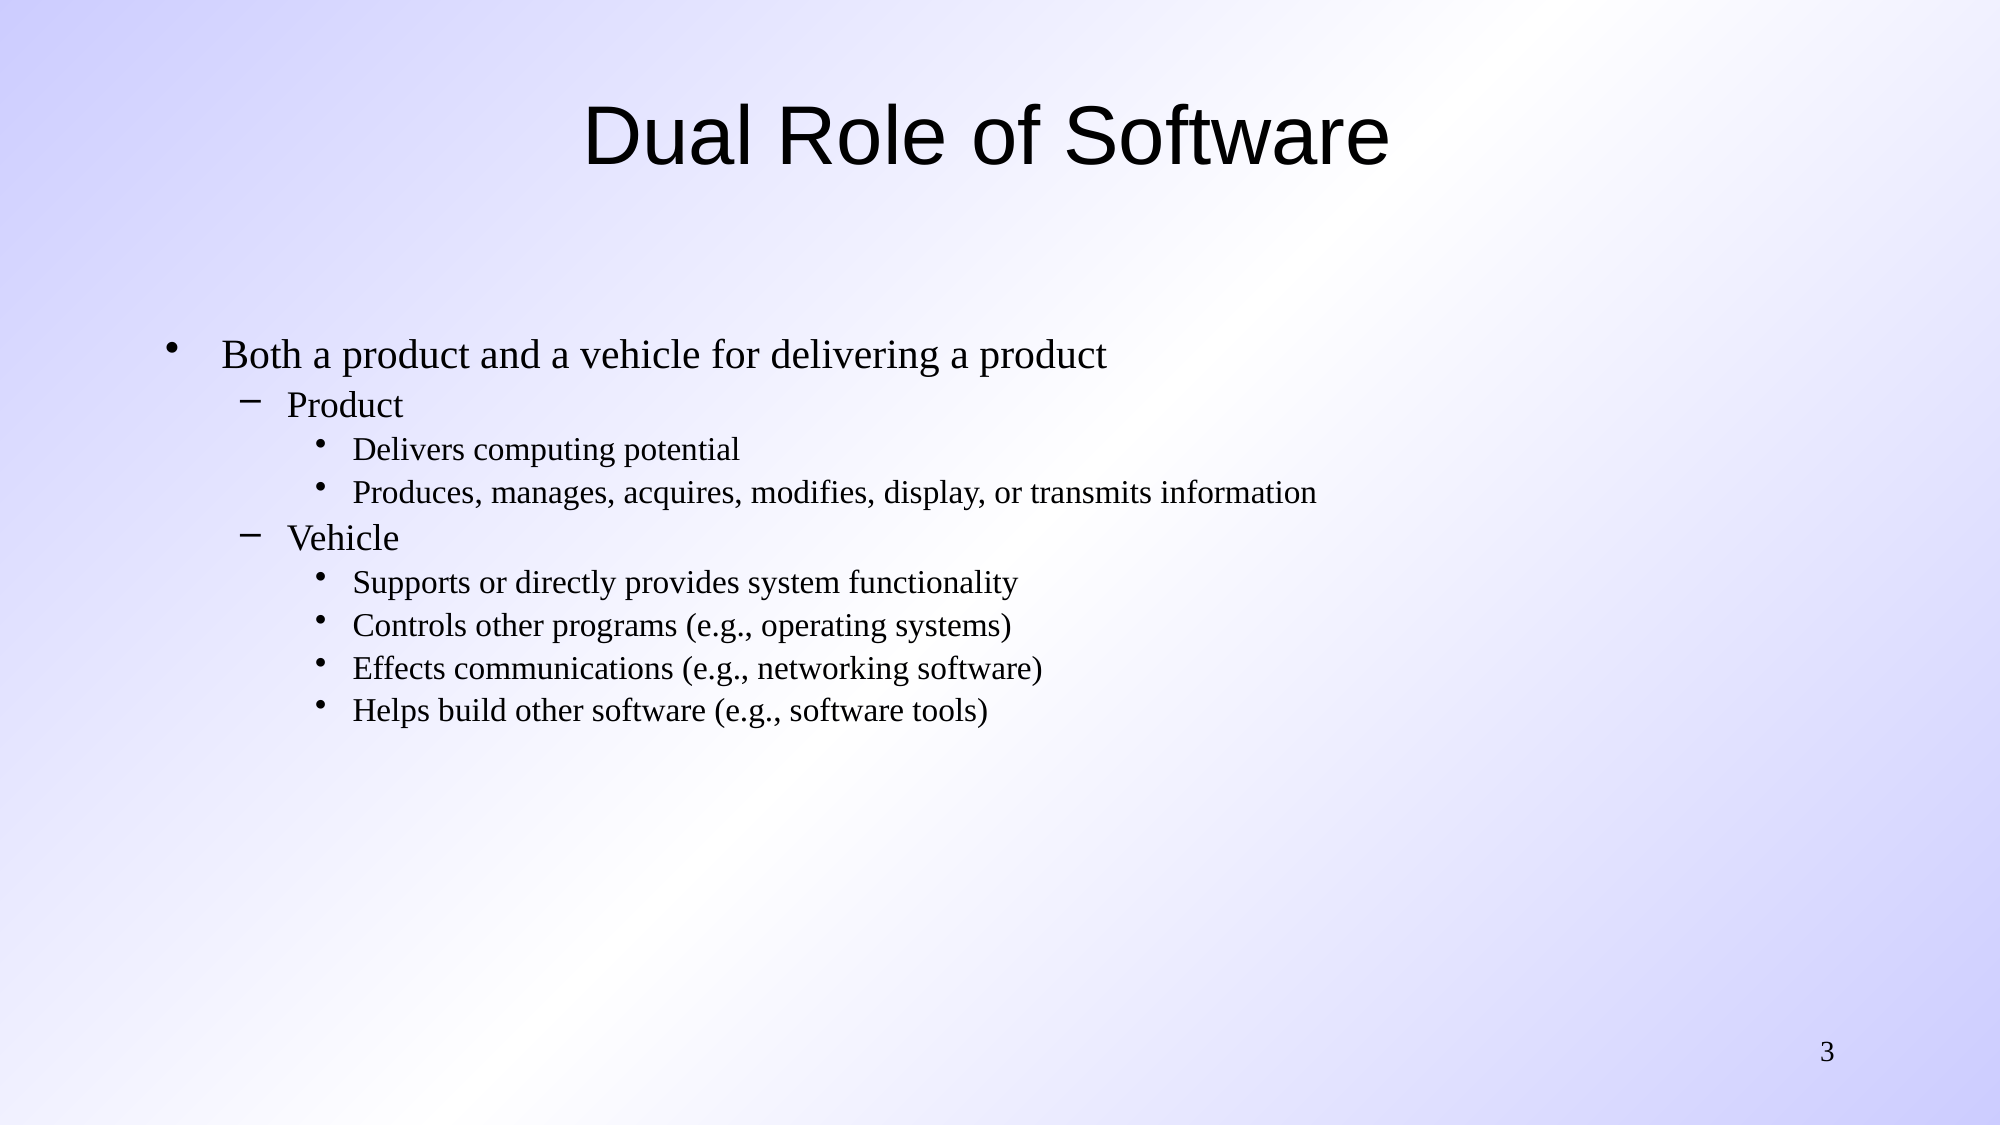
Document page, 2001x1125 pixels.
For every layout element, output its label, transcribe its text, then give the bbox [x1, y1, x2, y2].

slide_number 3 [1433, 1025, 1850, 1100]
list Both a product and a vehicle for delivering a product Product Delivers computing potential Produces, manages, acquires, modifies, display, or transmits information Vehicle Supports or directly provides system functionality Controls other programs (e.g., operating systems) Effects communications (e.g., networking software) Helps build other software (e.g., software tools) [150, 324, 1850, 1000]
title Dual Role of Software [350, 37, 1625, 225]
